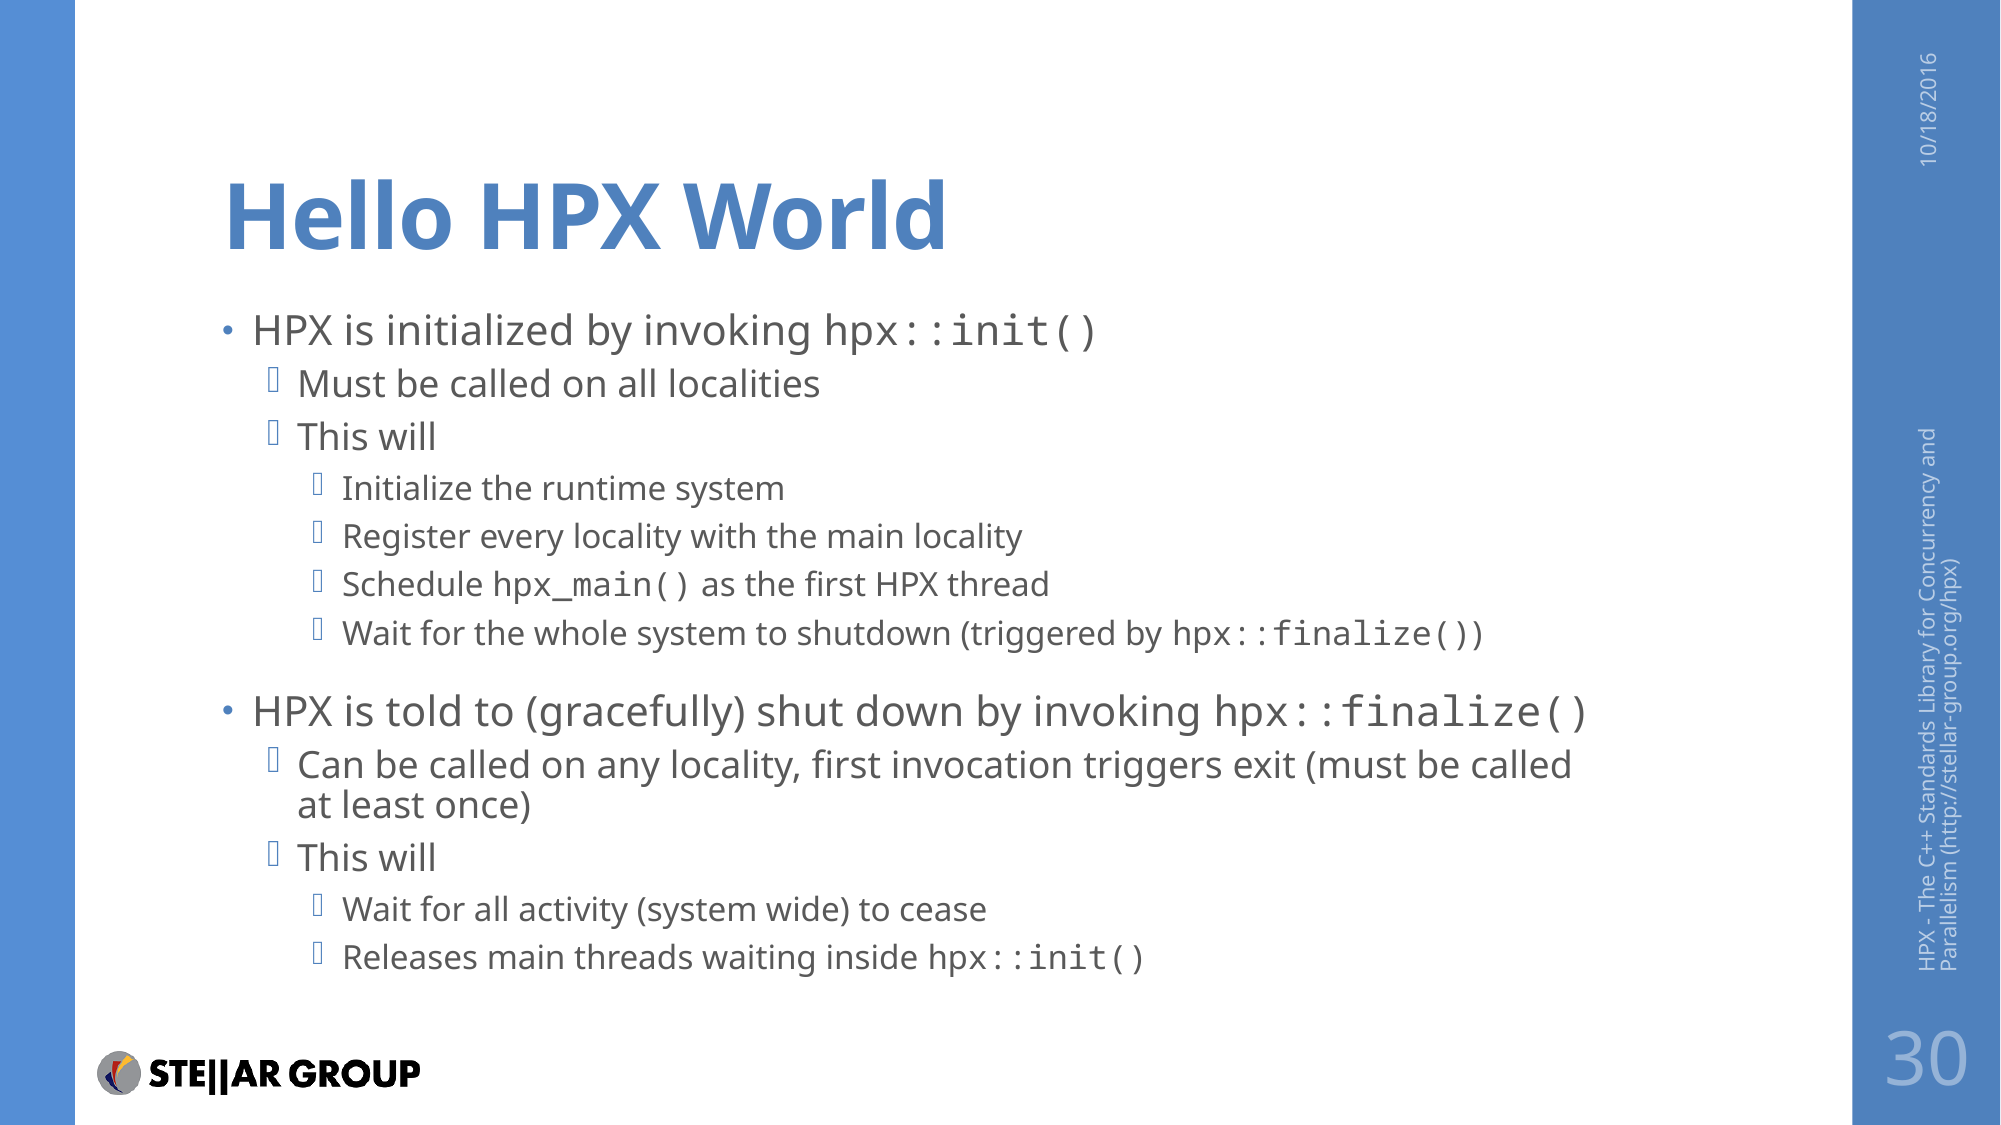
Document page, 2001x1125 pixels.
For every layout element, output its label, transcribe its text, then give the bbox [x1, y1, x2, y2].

picture [97, 1051, 420, 1095]
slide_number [1897, 37, 1958, 351]
list HPX is initialized by invoking hpx::init() Must be called on all localities This will Initialize the runtime system Register every locality with the main locality Schedule hpx_main() as the first HPX thread Wait for the whole system to shutdown (triggered by hpx::finalize()) HPX is told to (gracefully) shut down by invoking hpx::finalize() Can be called on any locality, first invocation triggers exit (must be called at least once) This will Wait for all activity (system wide) to cease Releases main threads waiting inside hpx::init() [206, 299, 1617, 1014]
slide_number 30 [1852, 1012, 2000, 1110]
footer HPX - The C++ Standards Library for Concurrency and Parallelism (http://stellar-group.org/hpx) [1897, 400, 1958, 988]
title Hello HPX World [206, 48, 1797, 278]
